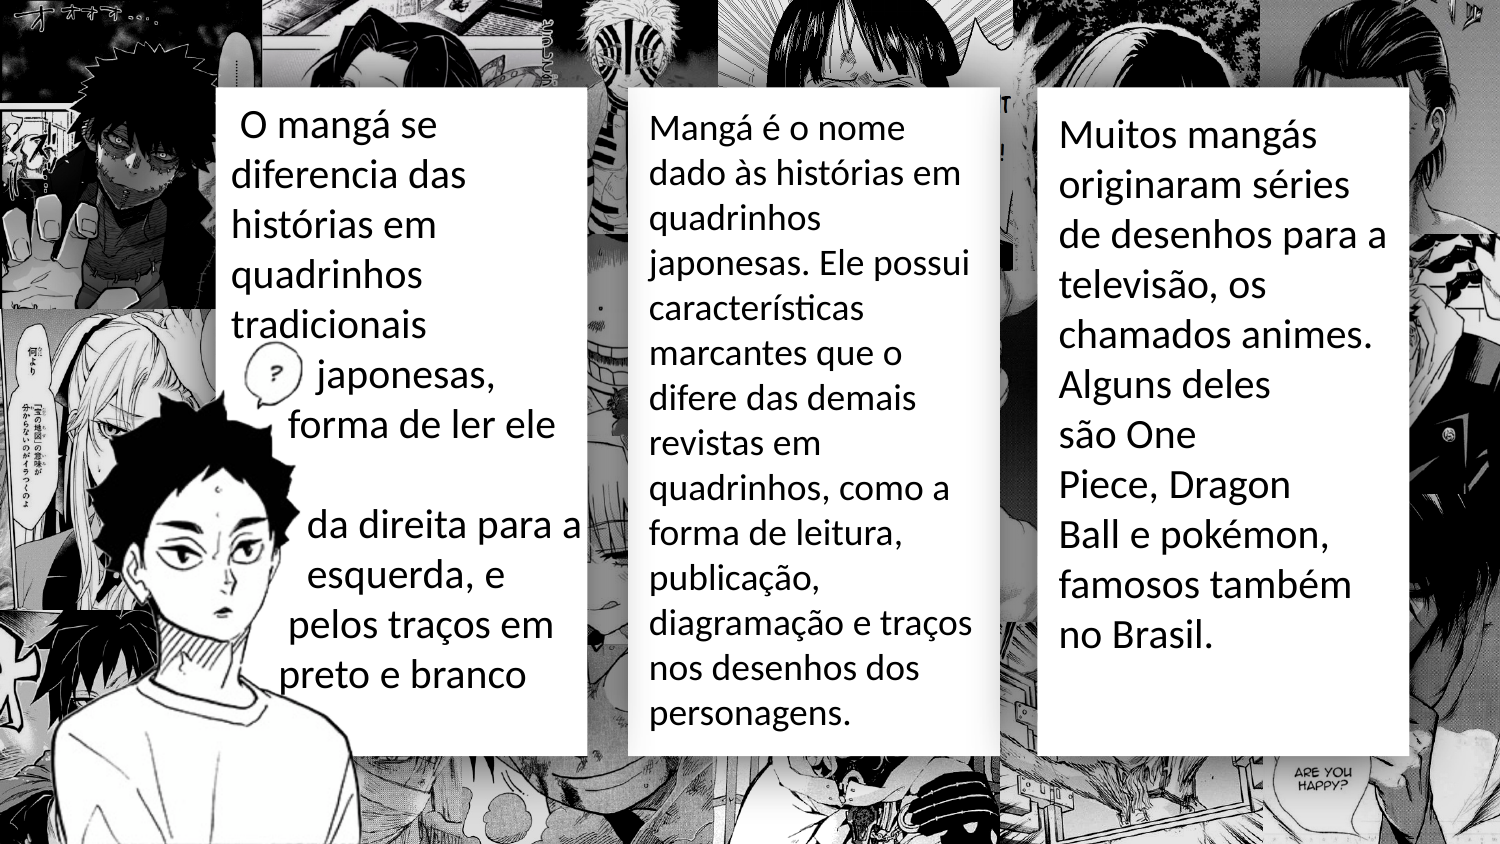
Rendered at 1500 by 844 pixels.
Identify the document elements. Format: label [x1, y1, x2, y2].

picture [49, 339, 363, 844]
text_box [0, 0, 1500, 844]
